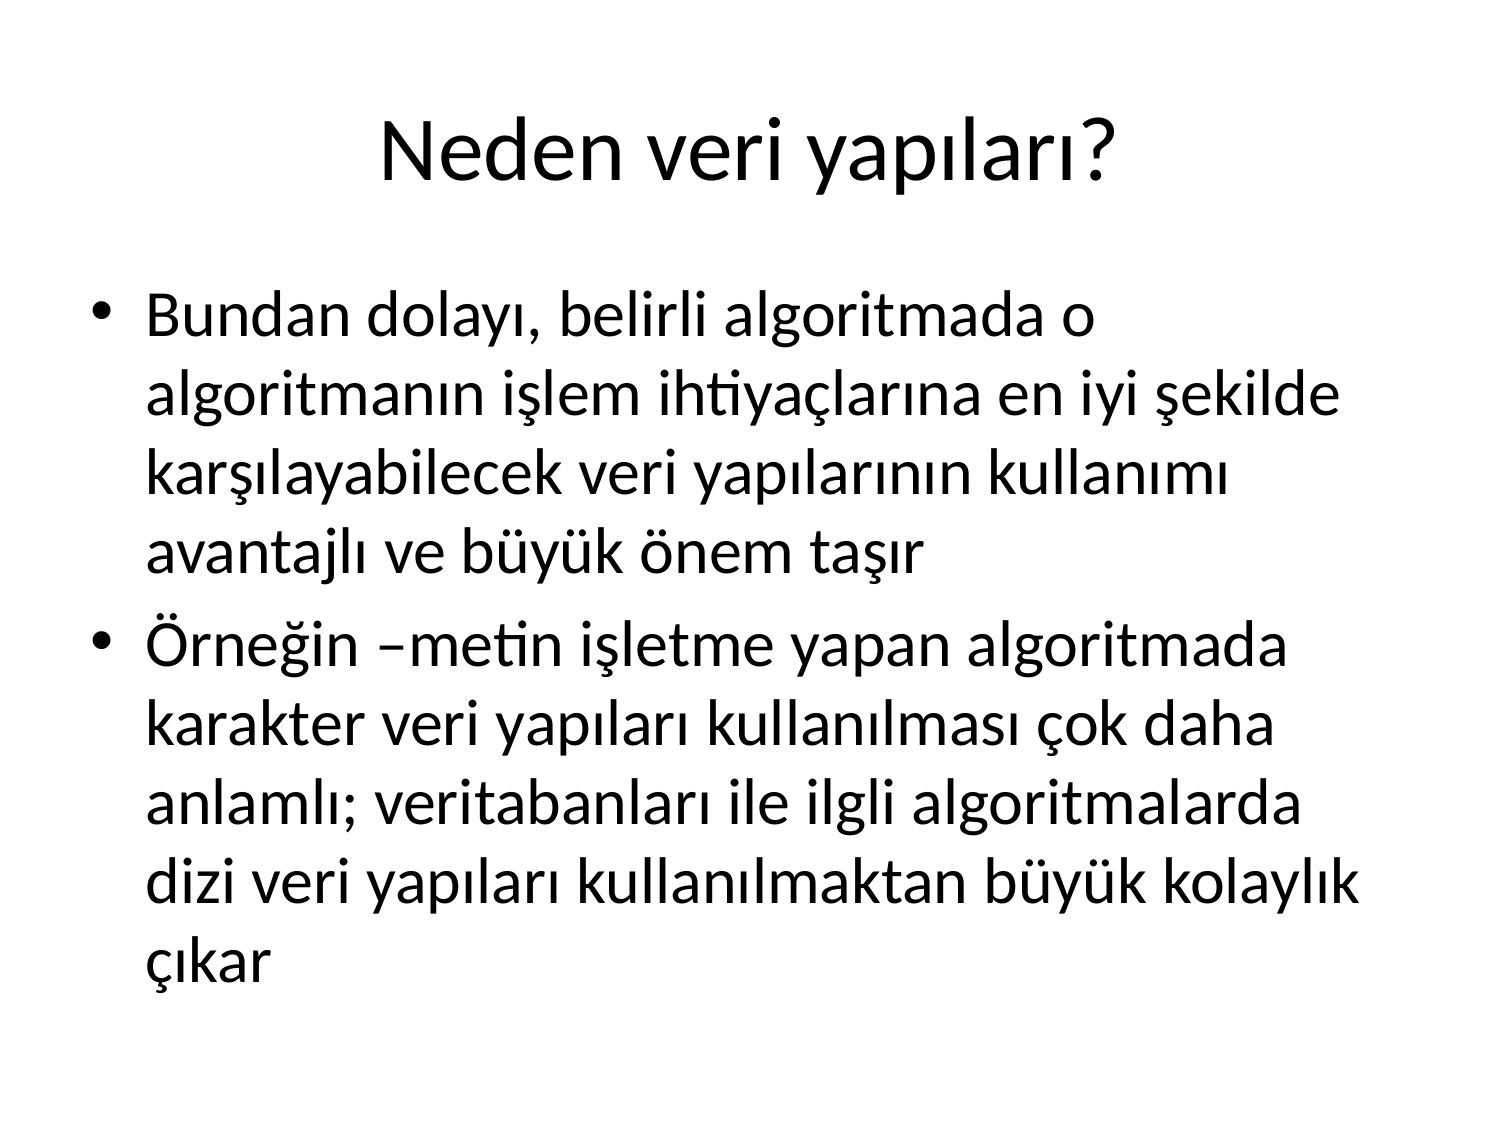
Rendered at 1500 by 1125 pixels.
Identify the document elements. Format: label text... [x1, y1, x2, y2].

title Neden veri yapıları? [75, 50, 1425, 238]
list Bundan dolayı, belirli algoritmada o algoritmanın işlem ihtiyaçlarına en iyi şekilde karşılayabilecek veri yapılarının kullanımı avantajlı ve büyük önem taşır Örneğin –metin işletme yapan algoritmada karakter veri yapıları kullanılması çok daha anlamlı; veritabanları ile ilgli algoritmalarda dizi veri yapıları kullanılmaktan büyük kolaylık çıkar [75, 262, 1425, 1005]
